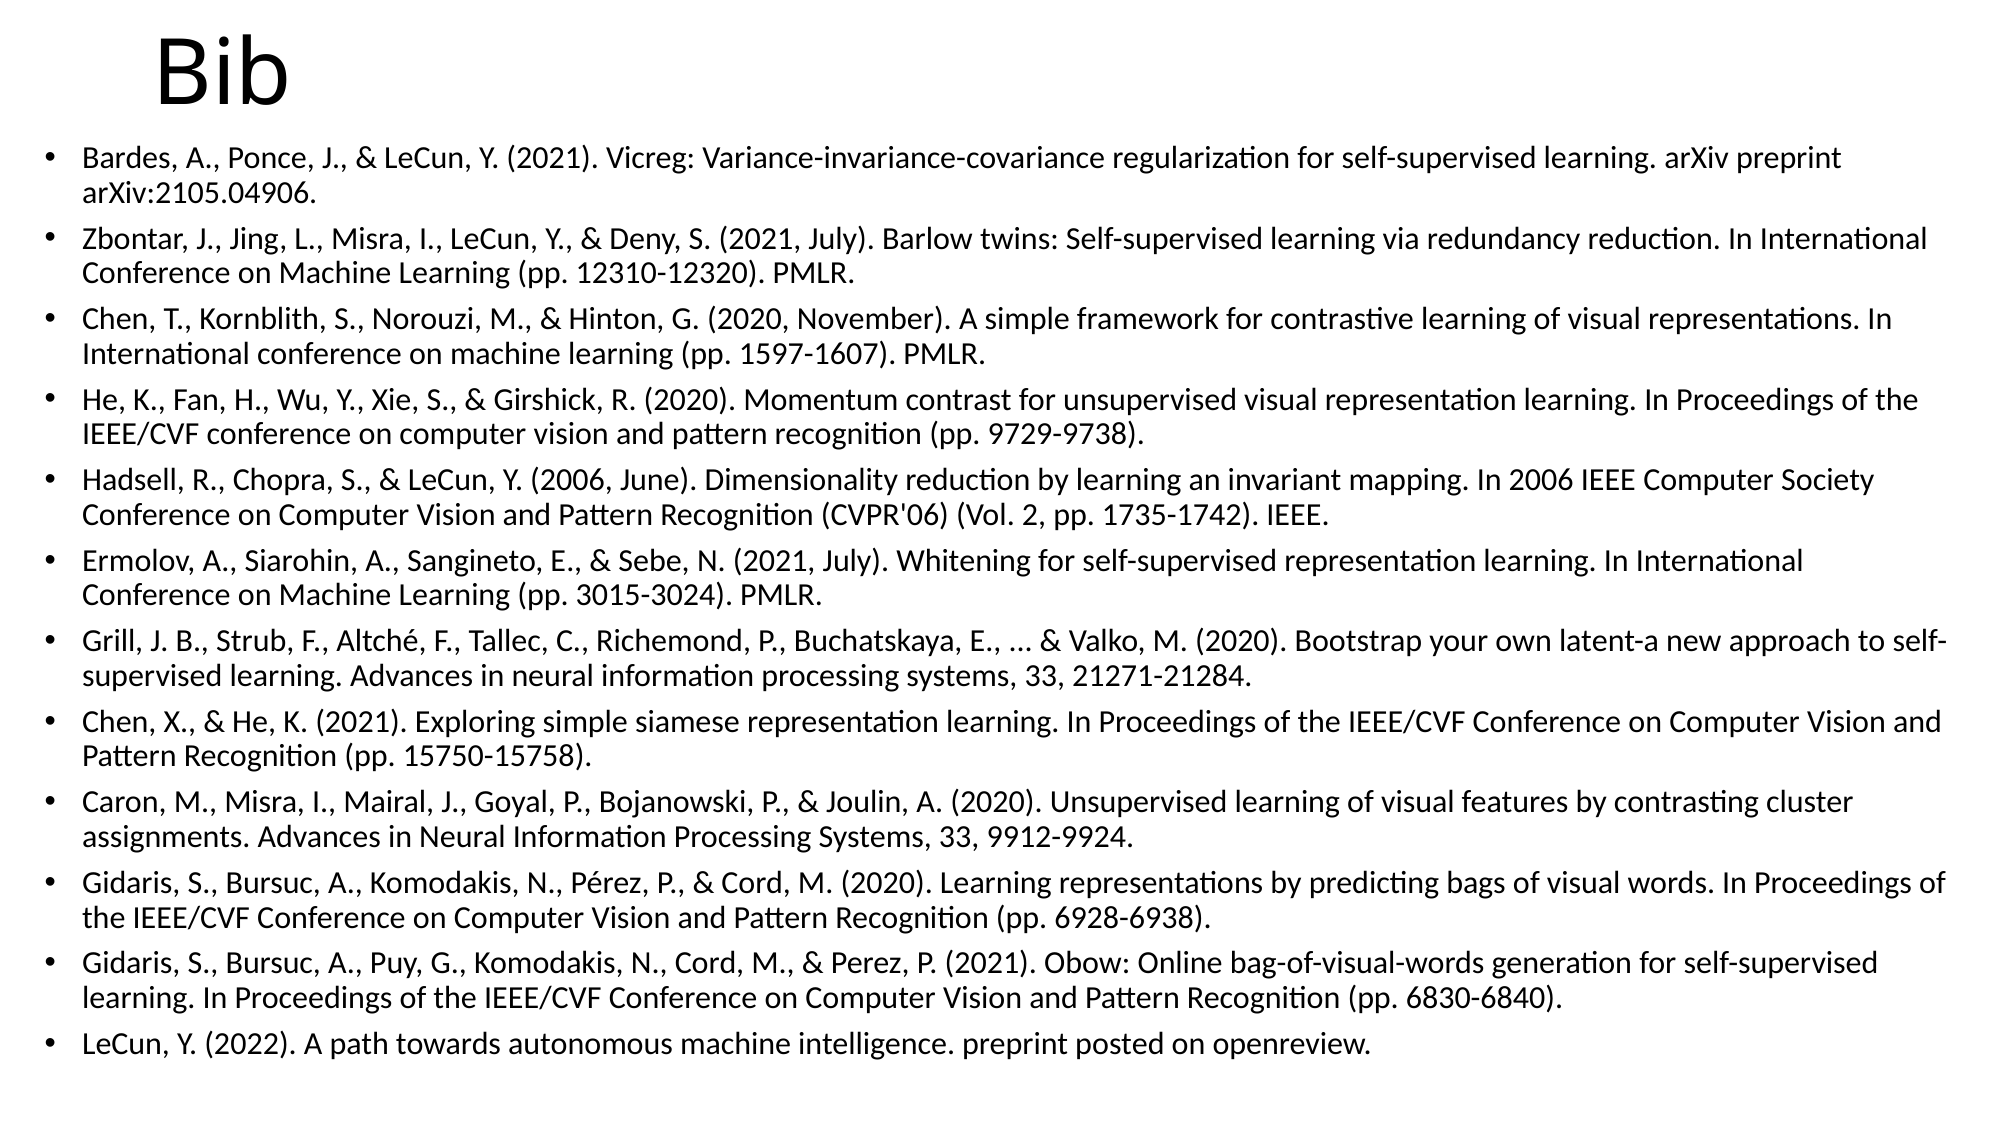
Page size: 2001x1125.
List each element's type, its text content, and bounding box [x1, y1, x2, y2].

list Bardes, A., Ponce, J., & LeCun, Y. (2021). Vicreg: Variance-invariance-covariance regularization for self-supervised learning. arXiv preprint arXiv:2105.04906. Zbontar, J., Jing, L., Misra, I., LeCun, Y., & Deny, S. (2021, July). Barlow twins: Self-supervised learning via redundancy reduction. In International Conference on Machine Learning (pp. 12310-12320). PMLR. Chen, T., Kornblith, S., Norouzi, M., & Hinton, G. (2020, November). A simple framework for contrastive learning of visual representations. In International conference on machine learning (pp. 1597-1607). PMLR. He, K., Fan, H., Wu, Y., Xie, S., & Girshick, R. (2020). Momentum contrast for unsupervised visual representation learning. In Proceedings of the IEEE/CVF conference on computer vision and pattern recognition (pp. 9729-9738). Hadsell, R., Chopra, S., & LeCun, Y. (2006, June). Dimensionality reduction by learning an invariant mapping. In 2006 IEEE Computer Society Conference on Computer Vision and Pattern Recognition (CVPR'06) (Vol. 2, pp. 1735-1742). IEEE. Ermolov, A., Siarohin, A., Sangineto, E., & Sebe, N. (2021, July). Whitening for self-supervised representation learning. In International Conference on Machine Learning (pp. 3015-3024). PMLR. Grill, J. B., Strub, F., Altché, F., Tallec, C., Richemond, P., Buchatskaya, E., ... & Valko, M. (2020). Bootstrap your own latent-a new approach to self-supervised learning. Advances in neural information processing systems, 33, 21271-21284. Chen, X., & He, K. (2021). Exploring simple siamese representation learning. In Proceedings of the IEEE/CVF Conference on Computer Vision and Pattern Recognition (pp. 15750-15758). Caron, M., Misra, I., Mairal, J., Goyal, P., Bojanowski, P., & Joulin, A. (2020). Unsupervised learning of visual features by contrasting cluster assignments. Advances in Neural Information Processing Systems, 33, 9912-9924. Gidaris, S., Bursuc, A., Komodakis, N., Pérez, P., & Cord, M. (2020). Learning representations by predicting bags of visual words. In Proceedings of the IEEE/CVF Conference on Computer Vision and Pattern Recognition (pp. 6928-6938). Gidaris, S., Bursuc, A., Puy, G., Komodakis, N., Cord, M., & Perez, P. (2021). Obow: Online bag-of-visual-words generation for self-supervised learning. In Proceedings of the IEEE/CVF Conference on Computer Vision and Pattern Recognition (pp. 6830-6840). LeCun, Y. (2022). A path towards autonomous machine intelligence. preprint posted on openreview. [29, 133, 1971, 1084]
title Bib [137, 16, 1863, 133]
